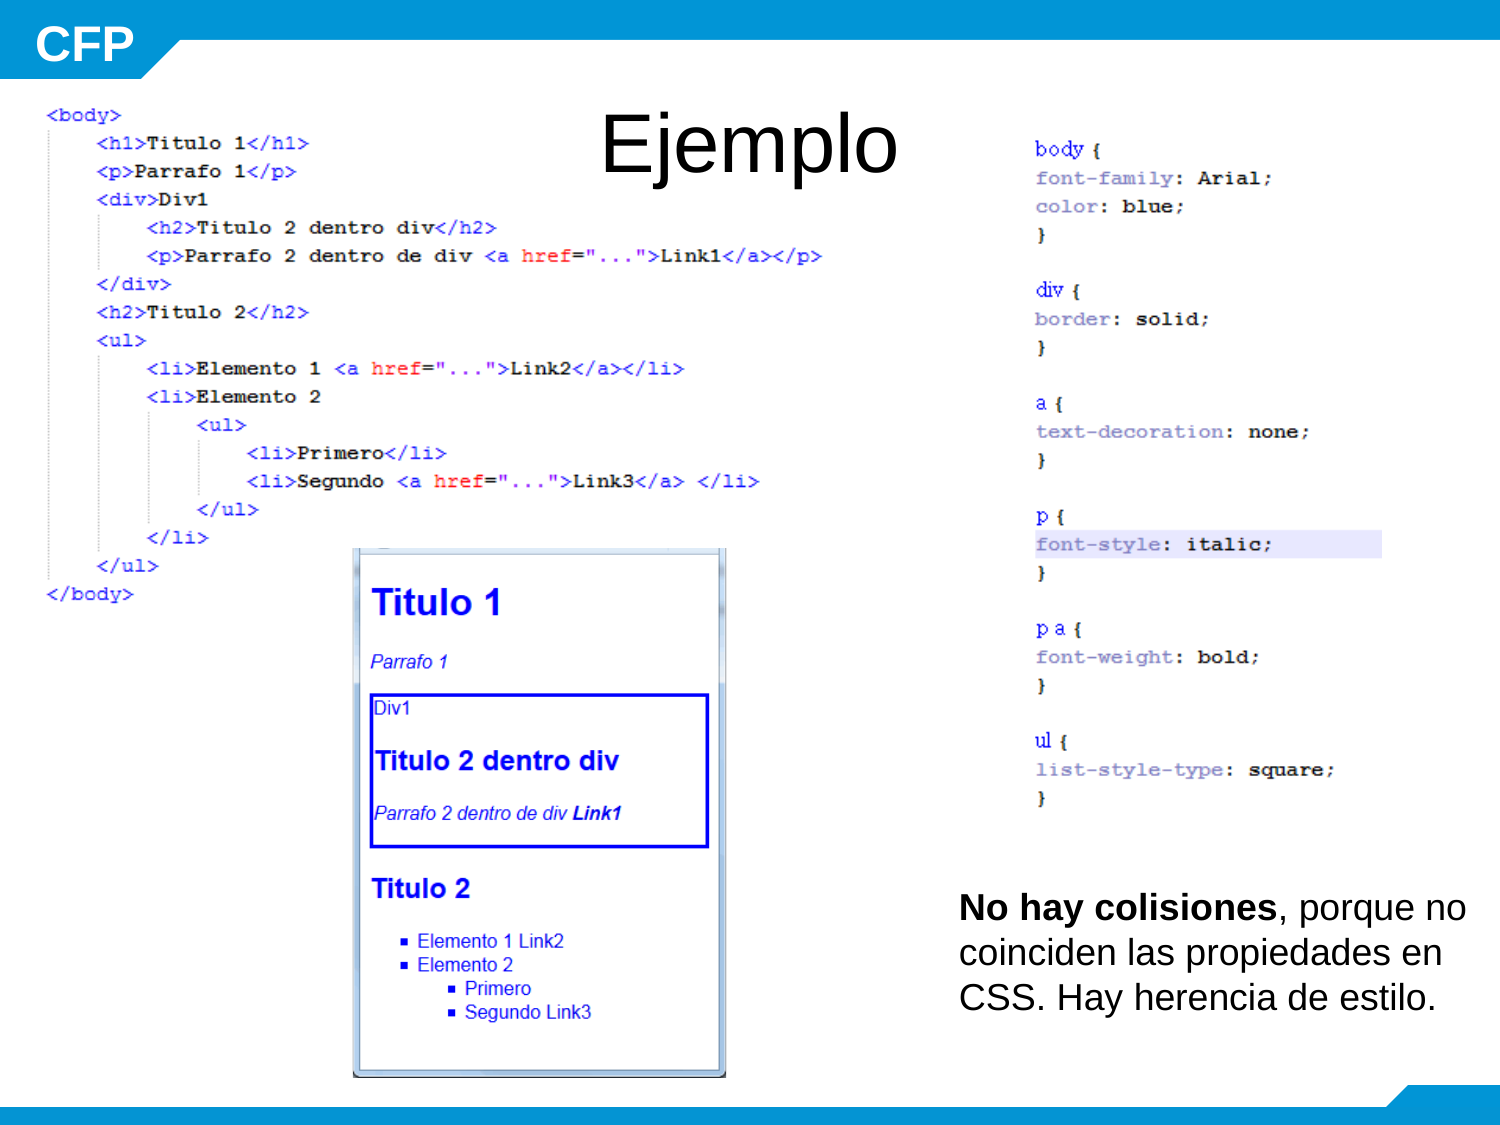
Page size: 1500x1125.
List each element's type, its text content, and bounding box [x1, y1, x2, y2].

picture [45, 104, 860, 1078]
picture [1034, 135, 1382, 812]
title Ejemplo [103, 45, 1397, 246]
text_box No hay colisiones, porque no coinciden las propiedades en CSS. Hay herencia de estilo. [943, 868, 1487, 1061]
